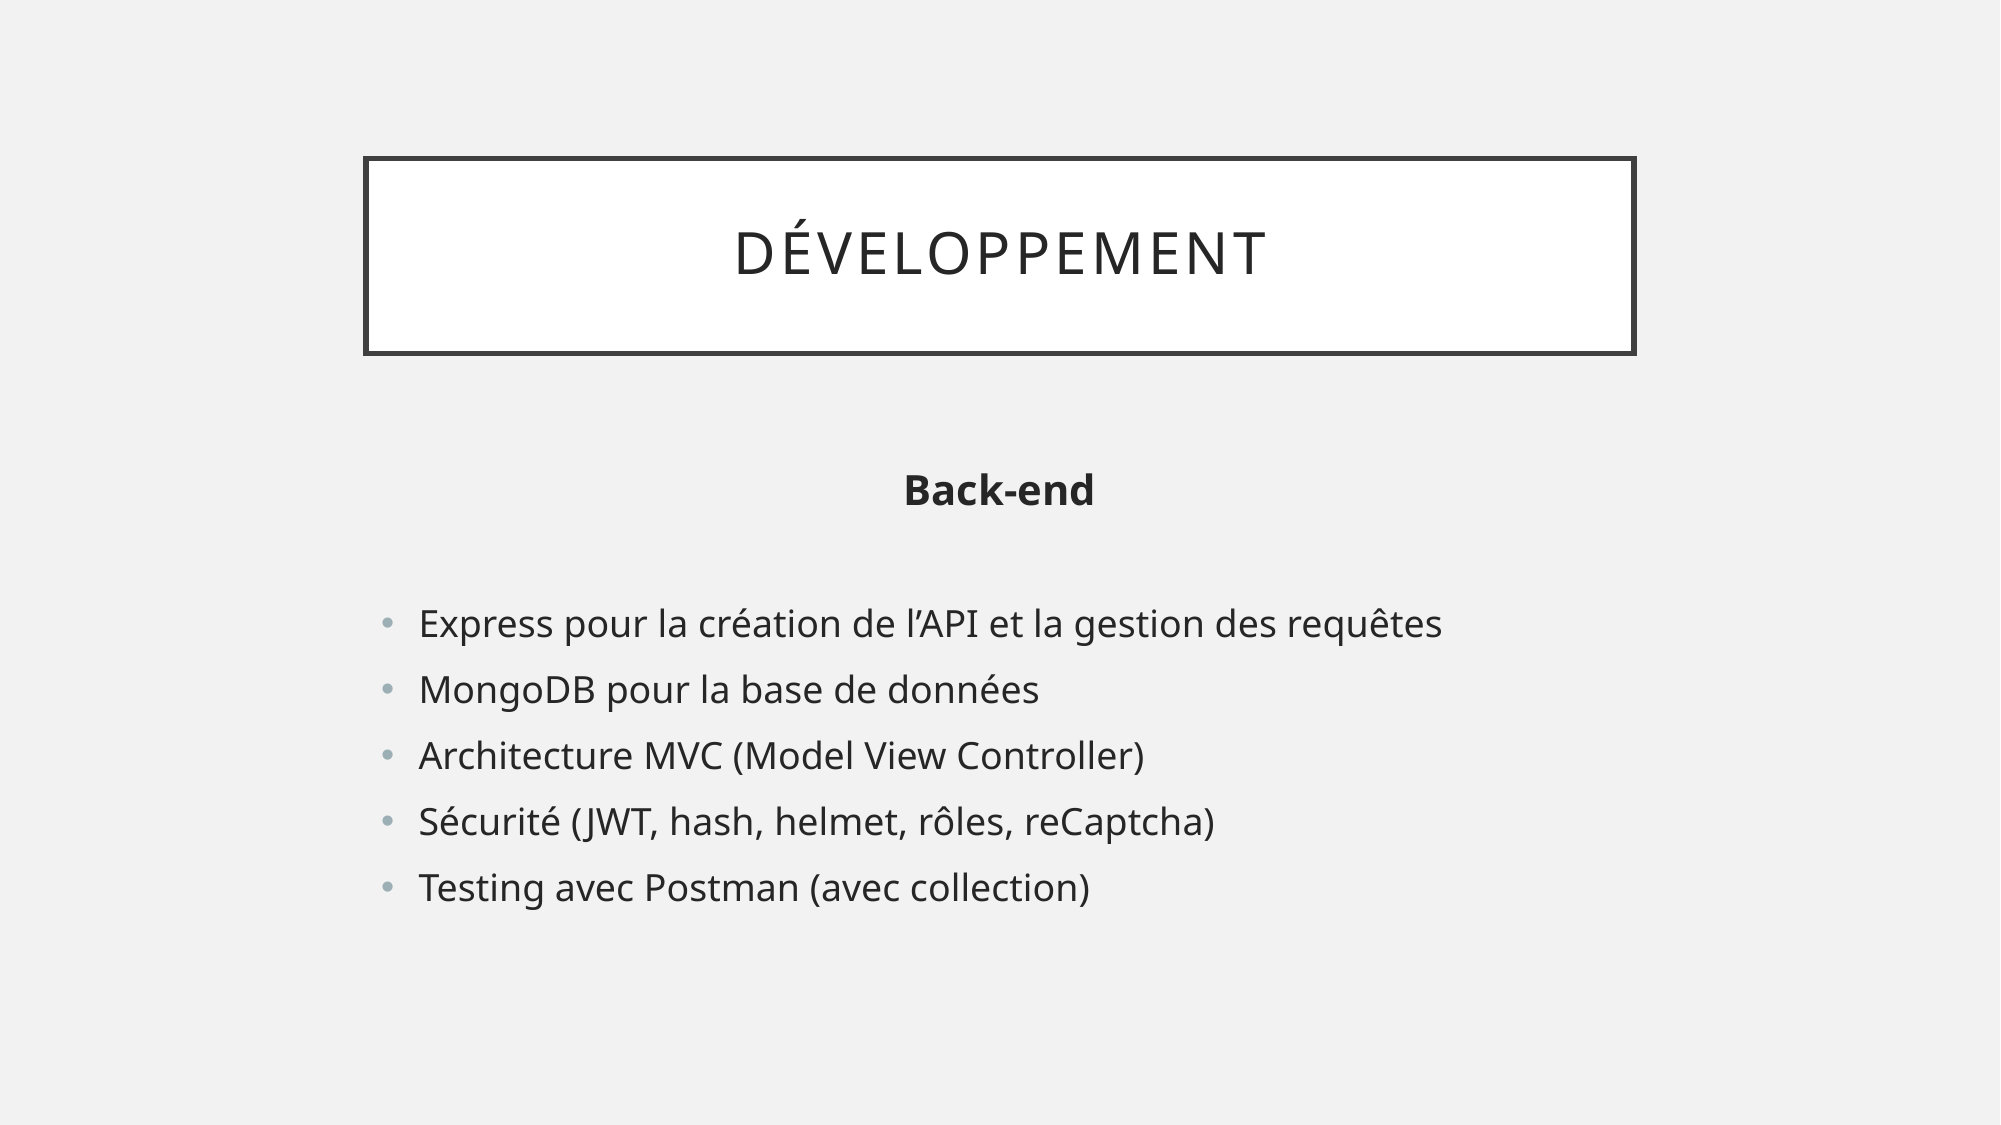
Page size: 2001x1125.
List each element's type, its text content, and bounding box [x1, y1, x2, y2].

list Back-end Express pour la création de l’API et la gestion des requêtes MongoDB pour la base de données Architecture MVC (Model View Controller) Sécurité (JWT, hash, helmet, rôles, reCaptcha) Testing avec Postman (avec collection) [366, 456, 1634, 1072]
title Développement [363, 156, 1637, 356]
